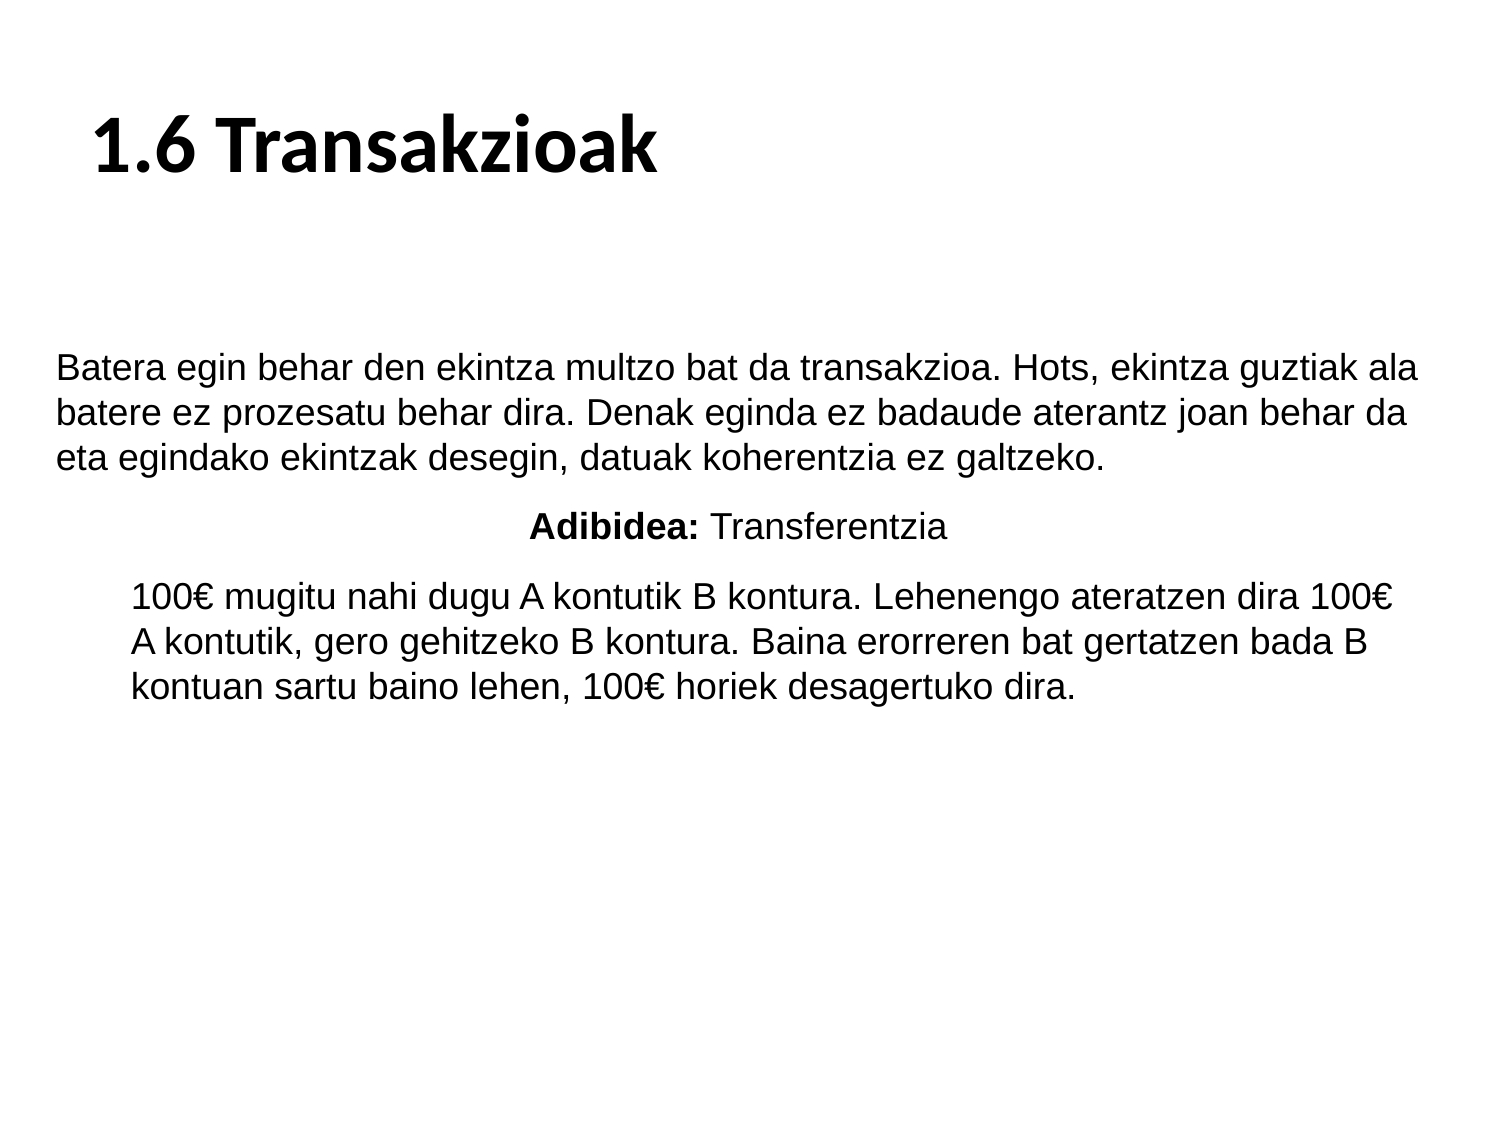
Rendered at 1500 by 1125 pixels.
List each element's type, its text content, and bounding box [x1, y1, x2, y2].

text_box 1.6 Transakzioak [74, 45, 1425, 233]
text_box Batera egin behar den ekintza multzo bat da transakzioa. Hots, ekintza guztiak ala batere ez prozesatu behar dira. Denak eginda ez badaude aterantz joan behar da eta egindako ekintzak desegin, datuak koherentzia ez galtzeko. Adibidea: Transferentzia 100€ mugitu nahi dugu A kontutik B kontura. Lehenengo ateratzen dira 100€ A kontutik, gero gehitzeko B kontura. Baina erorreren bat gertatzen bada B kontuan sartu baino lehen, 100€ horiek desagertuko dira. [41, 272, 1436, 708]
